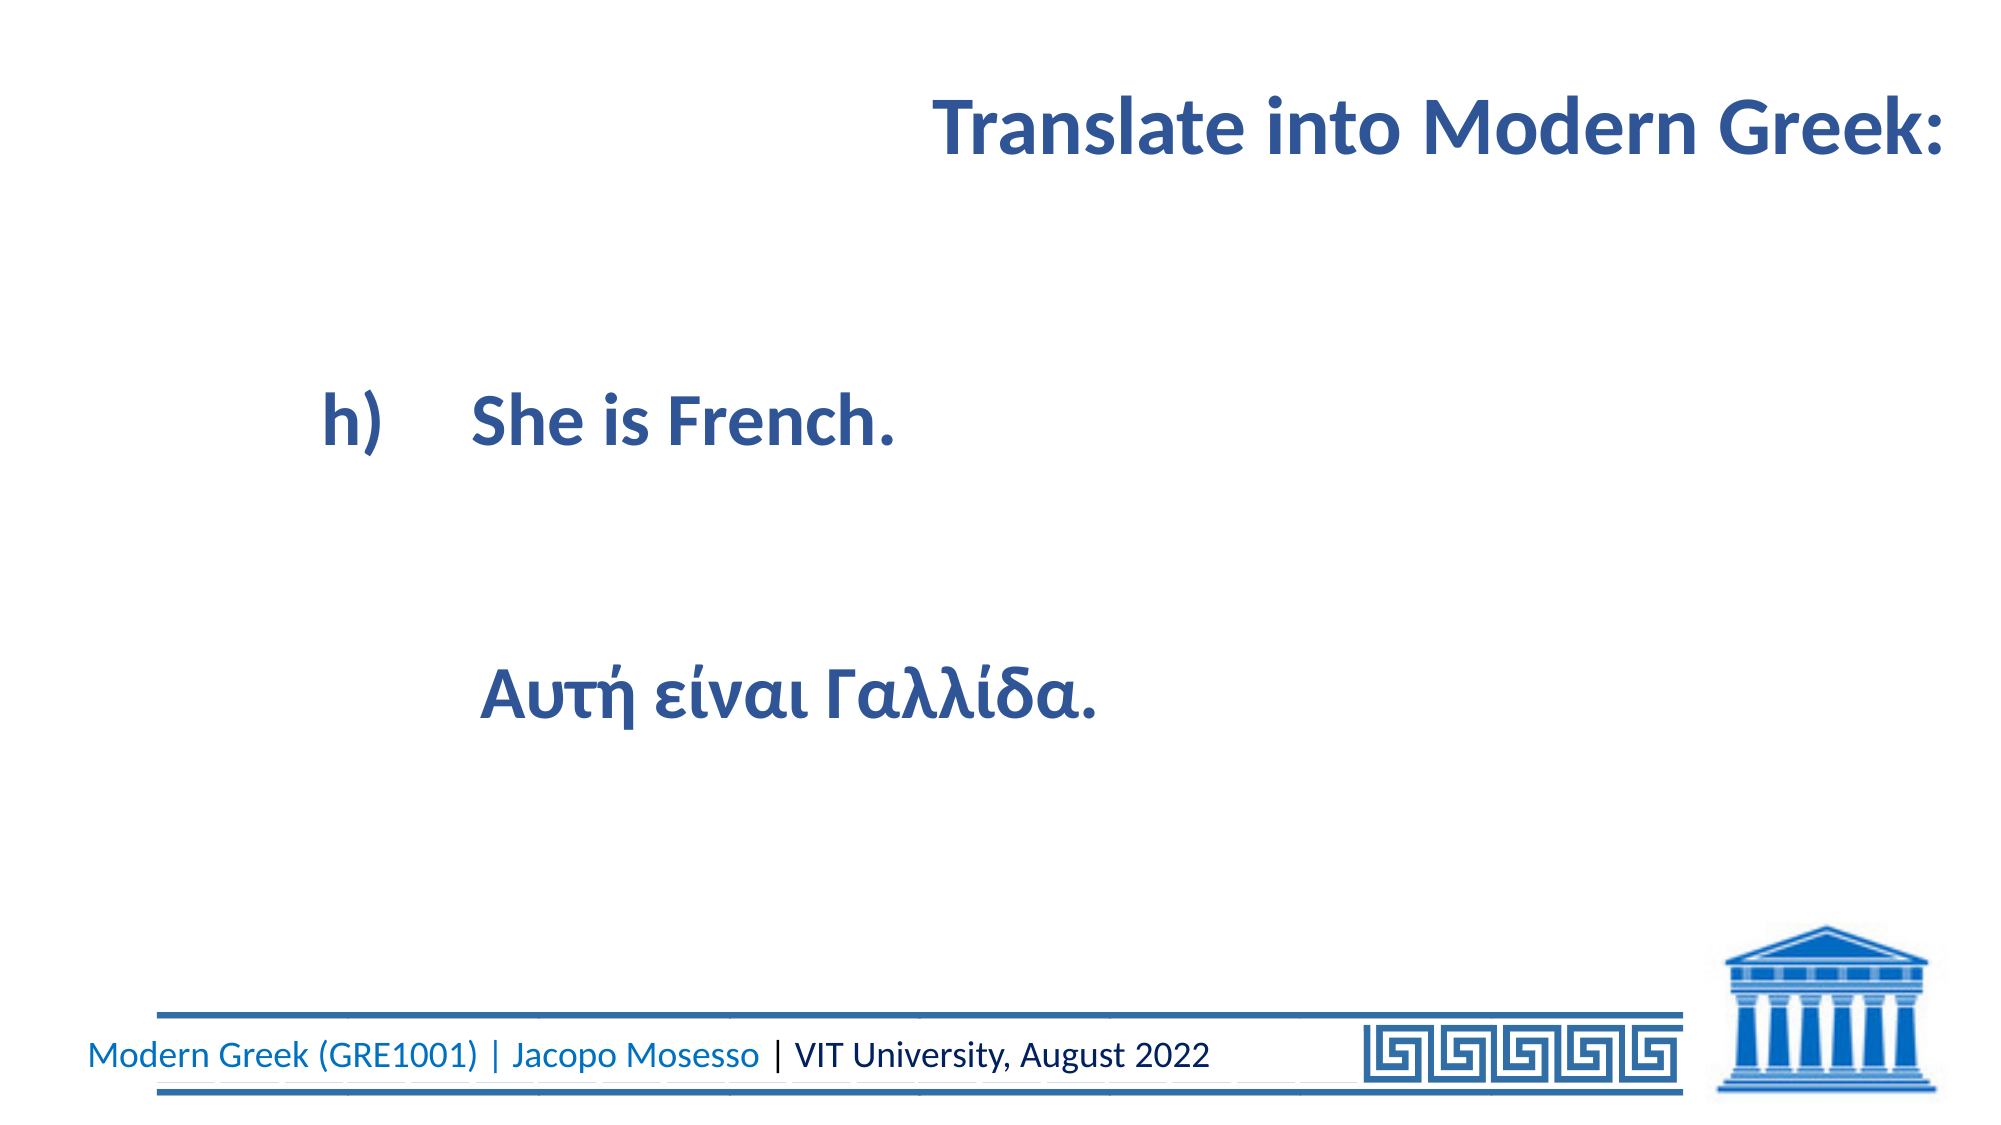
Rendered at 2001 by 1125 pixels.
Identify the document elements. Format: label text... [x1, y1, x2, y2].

text_box Translate into Modern Greek: [918, 57, 1963, 179]
text_box Αυτή είναι Γαλλίδα. [465, 629, 2000, 741]
text_box h) She is French. [306, 356, 1825, 468]
picture [1686, 862, 1969, 1125]
text_box Modern Greek (GRE1001) | Jacopo Mosesso | VIT University, August 2022 [72, 1022, 156, 1083]
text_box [156, 1010, 1684, 1096]
